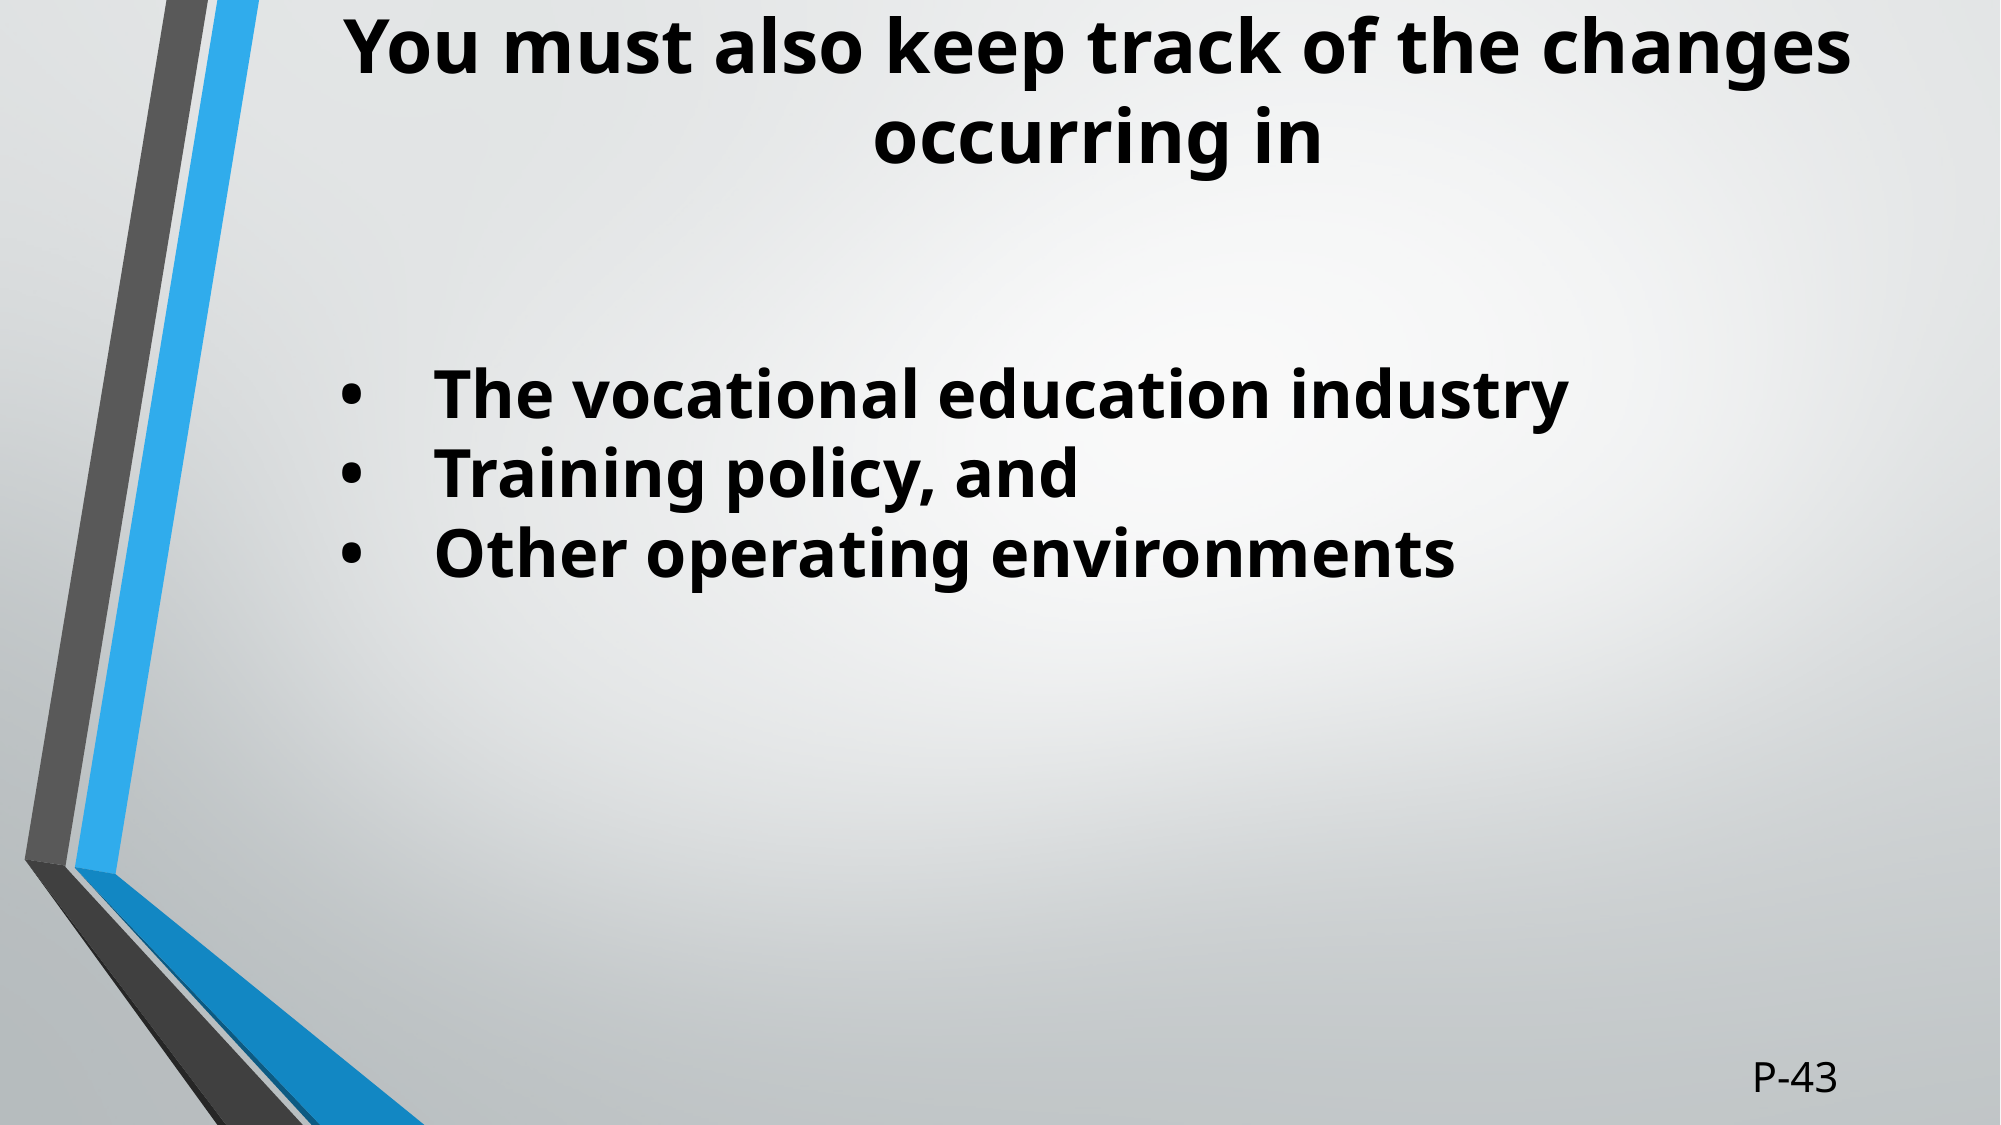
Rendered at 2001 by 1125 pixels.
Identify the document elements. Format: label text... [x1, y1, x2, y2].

title You must also keep track of the changes occurring in [197, 16, 2000, 161]
text_box P-43 [1737, 1043, 2000, 1108]
text_box • The vocational education industry • Training policy, and • Other operating environments [324, 343, 1954, 599]
